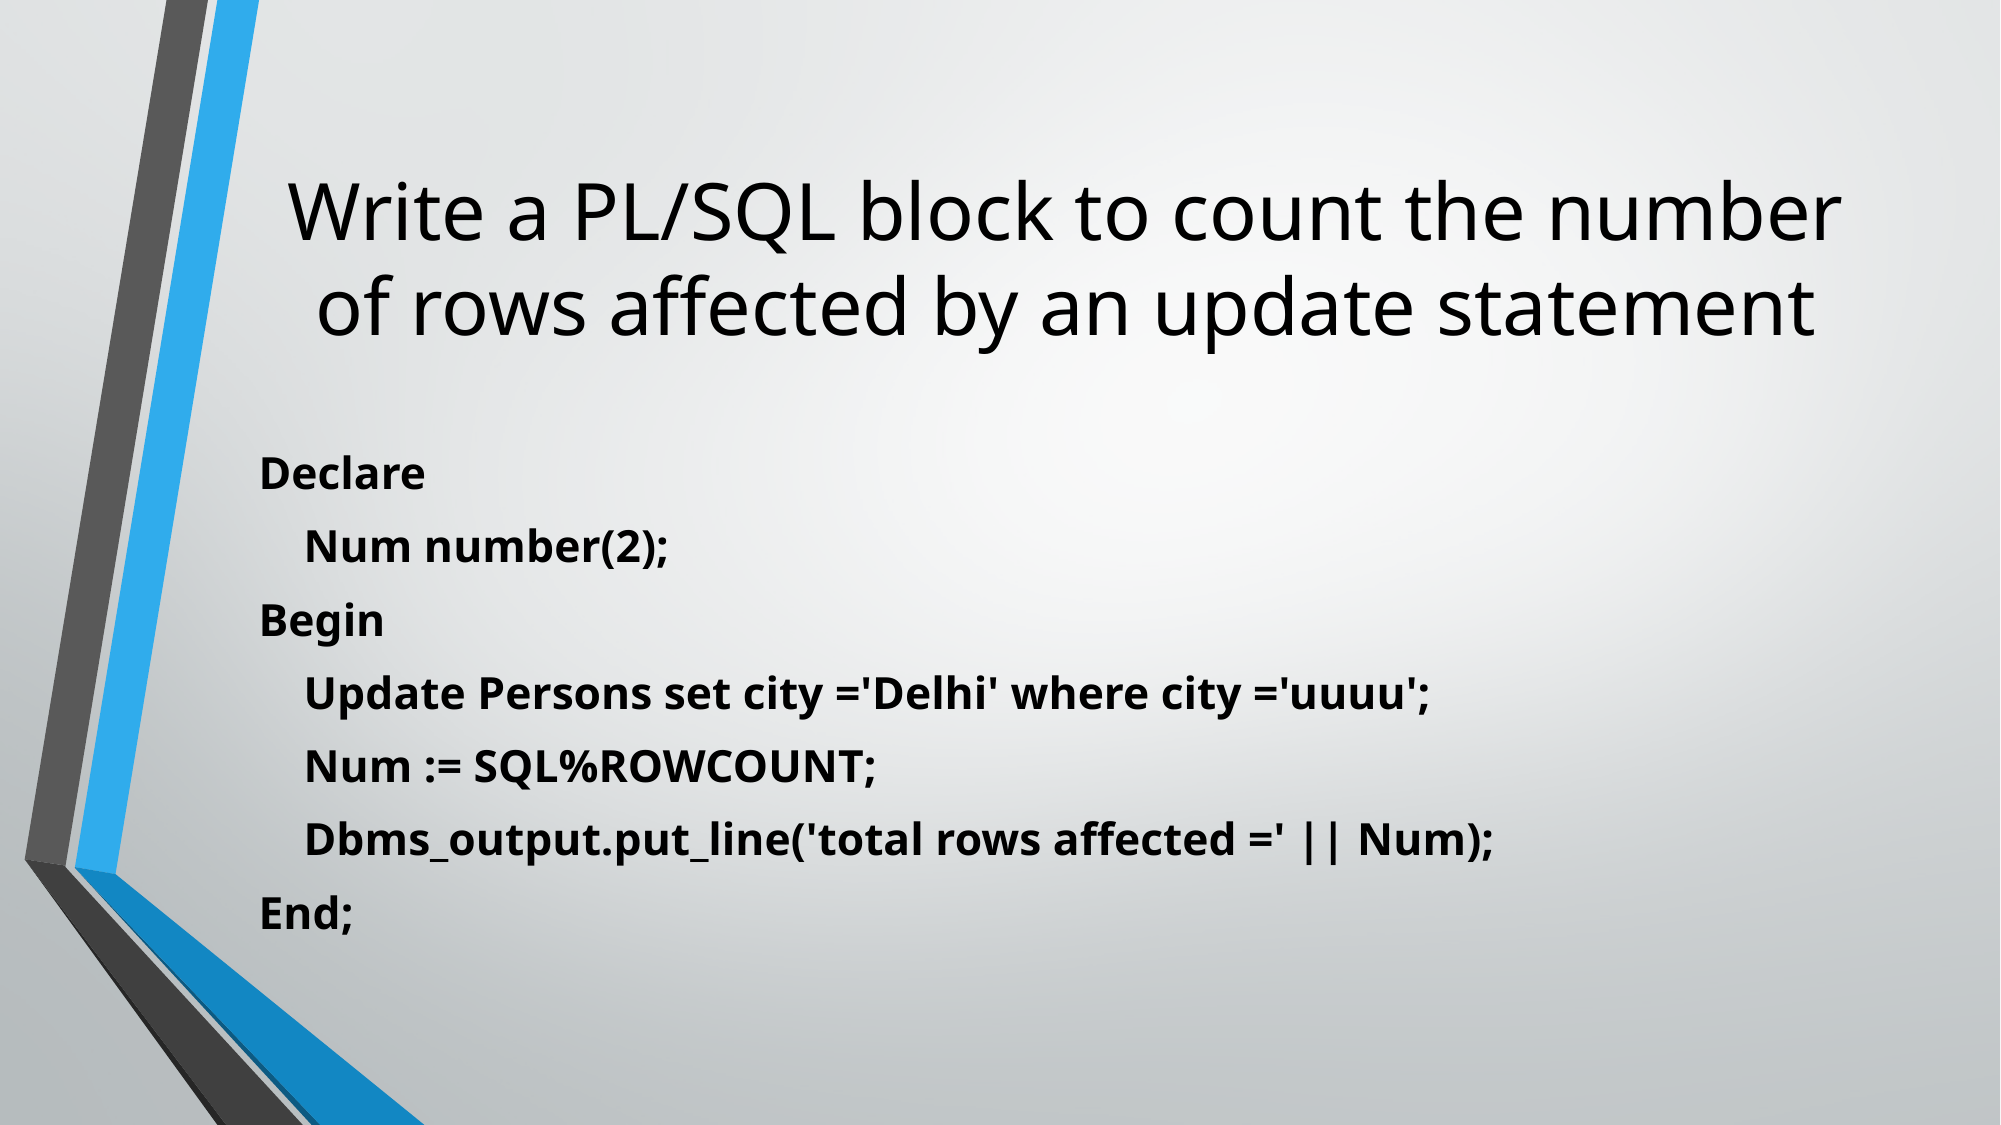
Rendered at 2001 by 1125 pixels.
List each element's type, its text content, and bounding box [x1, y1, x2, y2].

title Write a PL/SQL block to count the number of rows affected by an update statement [243, 112, 1887, 400]
list Declare Num number(2); Begin Update Persons set city ='Delhi' where city ='uuuu'; Num := SQL%ROWCOUNT; Dbms_output.put_line('total rows affected =' || Num); End; [243, 437, 1887, 950]
